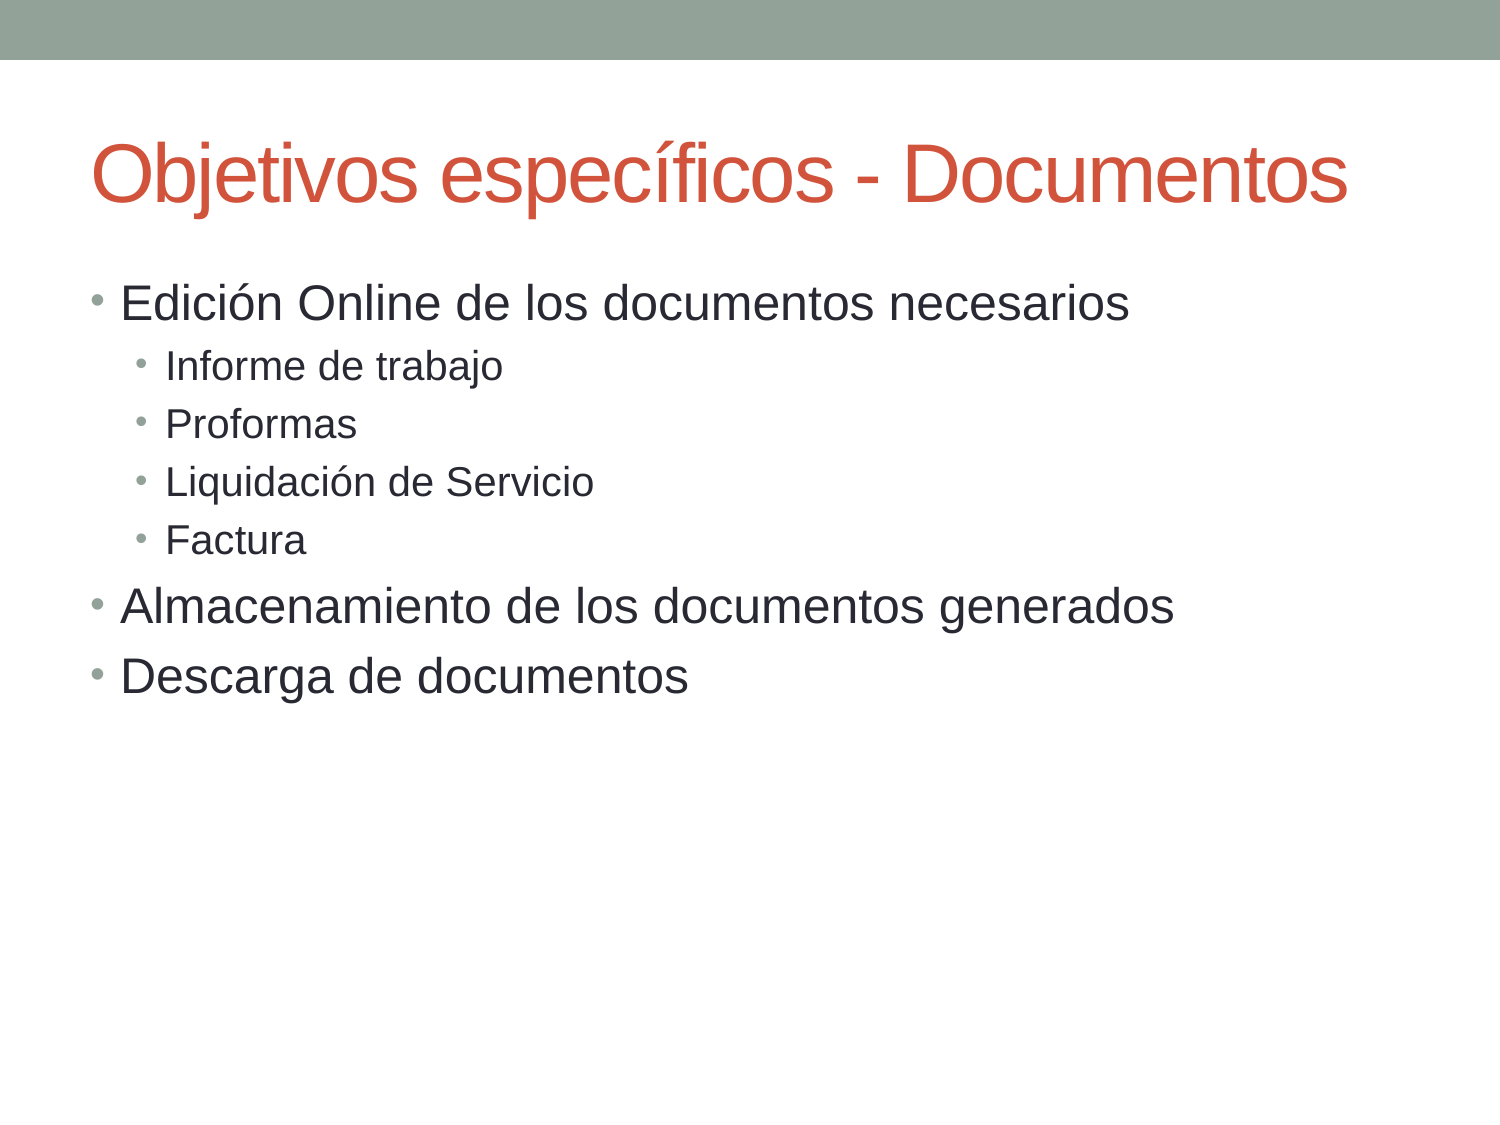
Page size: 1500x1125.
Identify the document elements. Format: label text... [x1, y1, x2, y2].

title Objetivos específicos - Documentos [75, 87, 1425, 250]
list Edición Online de los documentos necesarios Informe de trabajo Proformas Liquidación de Servicio Factura Almacenamiento de los documentos generados Descarga de documentos [75, 262, 1425, 1063]
